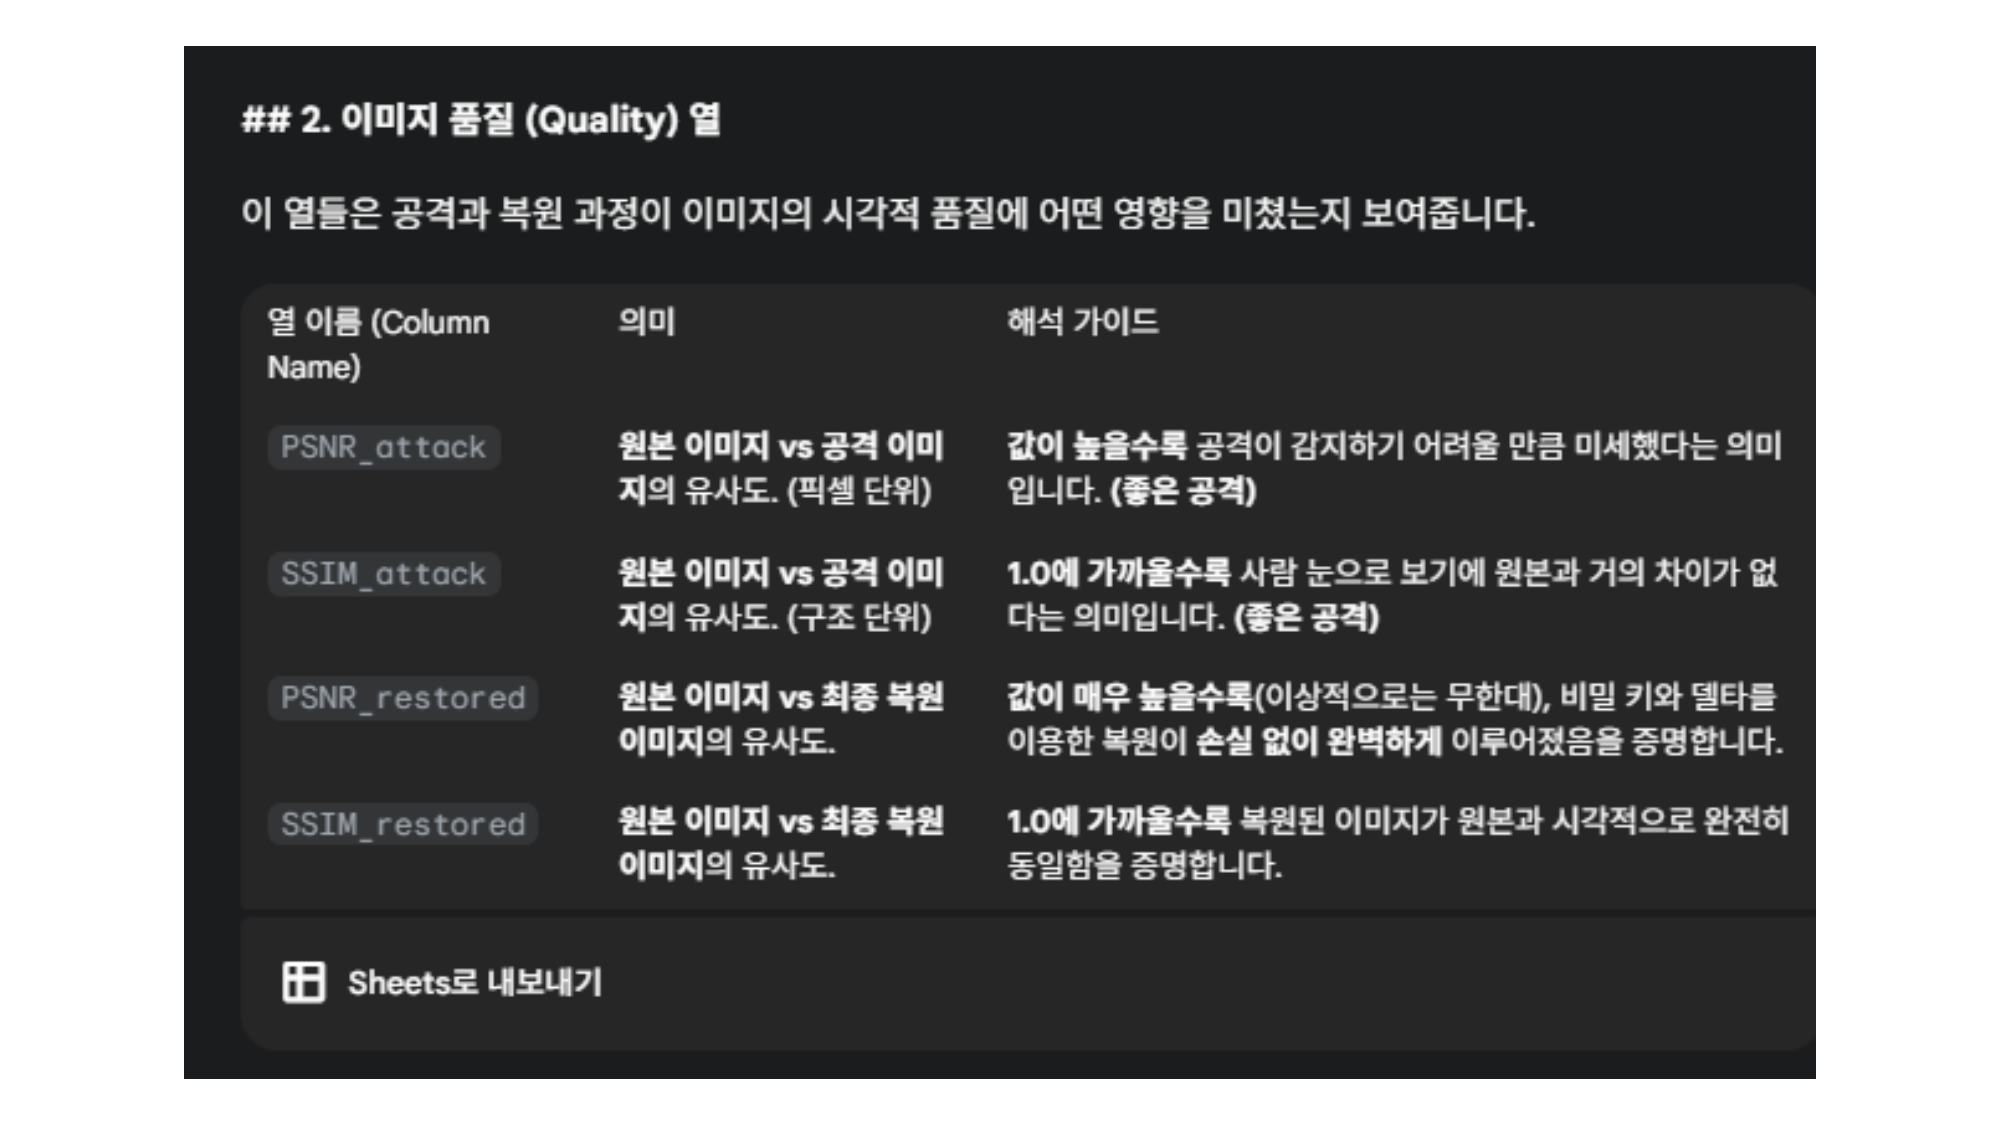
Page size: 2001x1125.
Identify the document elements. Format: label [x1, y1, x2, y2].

picture [184, 45, 1816, 1080]
